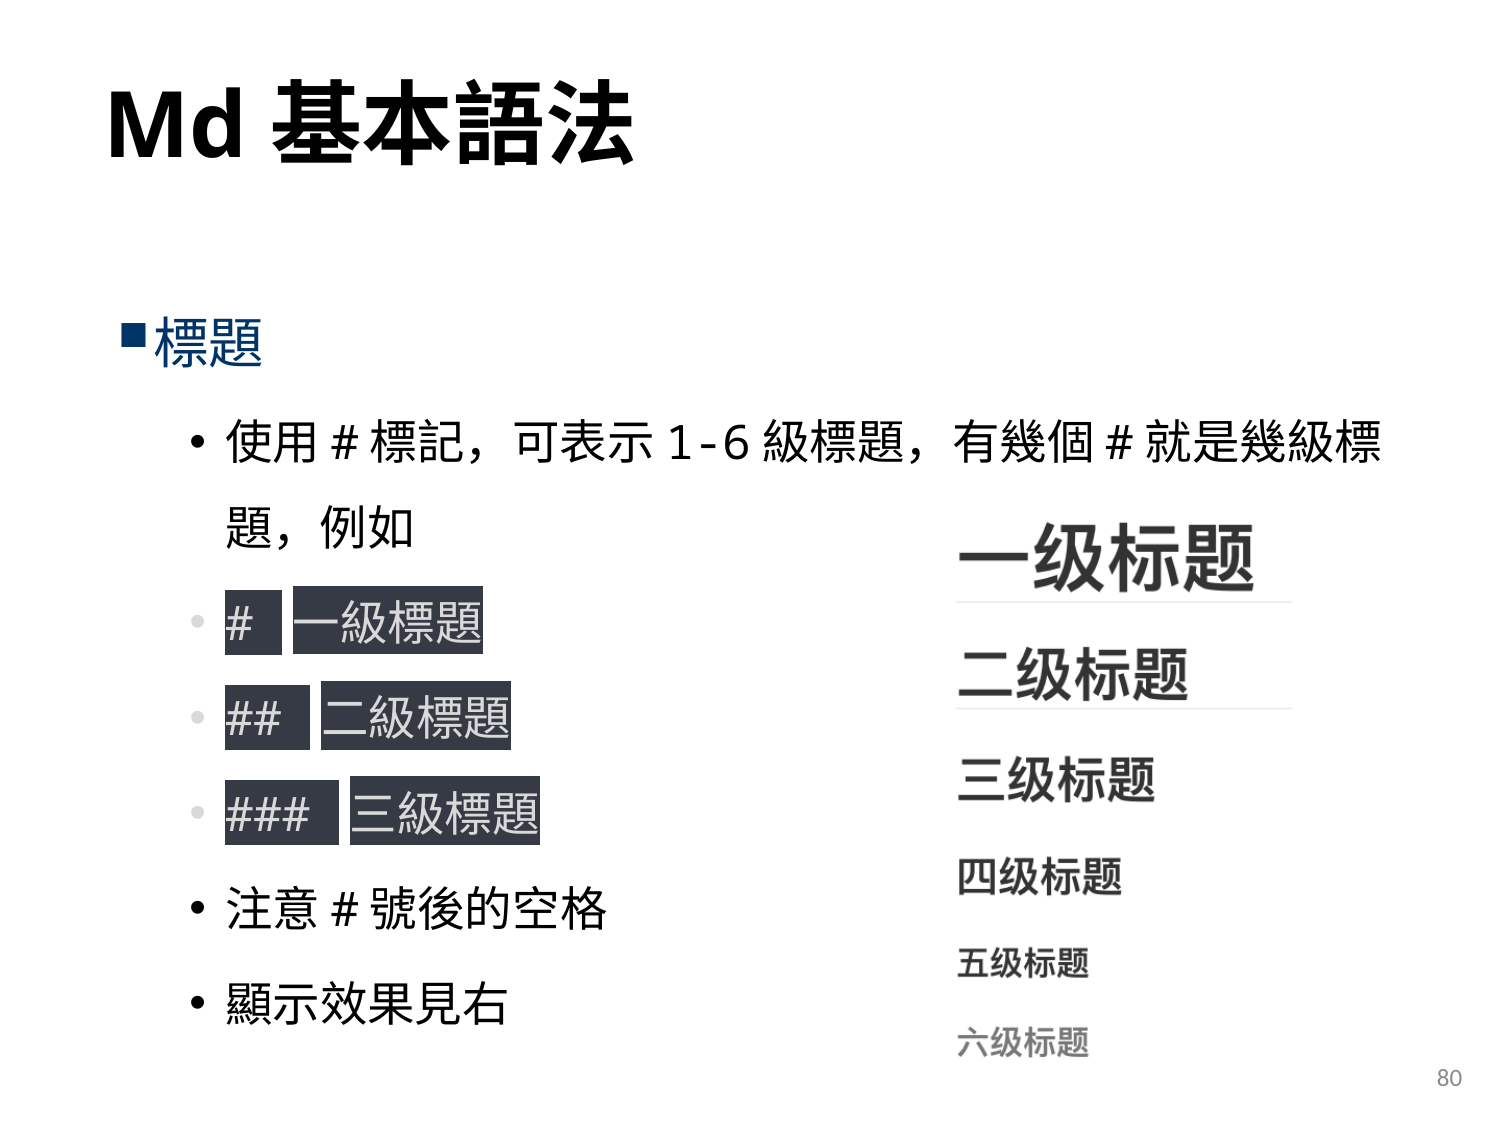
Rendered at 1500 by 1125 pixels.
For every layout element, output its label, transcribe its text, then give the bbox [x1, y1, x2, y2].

slide_number 80 [1139, 1046, 1478, 1107]
picture [927, 506, 1292, 1080]
title Md基本語法 [88, 18, 1383, 237]
list 標題 使用#標記，可表示1-6級標題，有幾個#就是幾級標題，例如 # 一級標題 ## 二級標題 ### 三級標題 注意#號後的空格 顯示效果見右 [103, 267, 1424, 1047]
